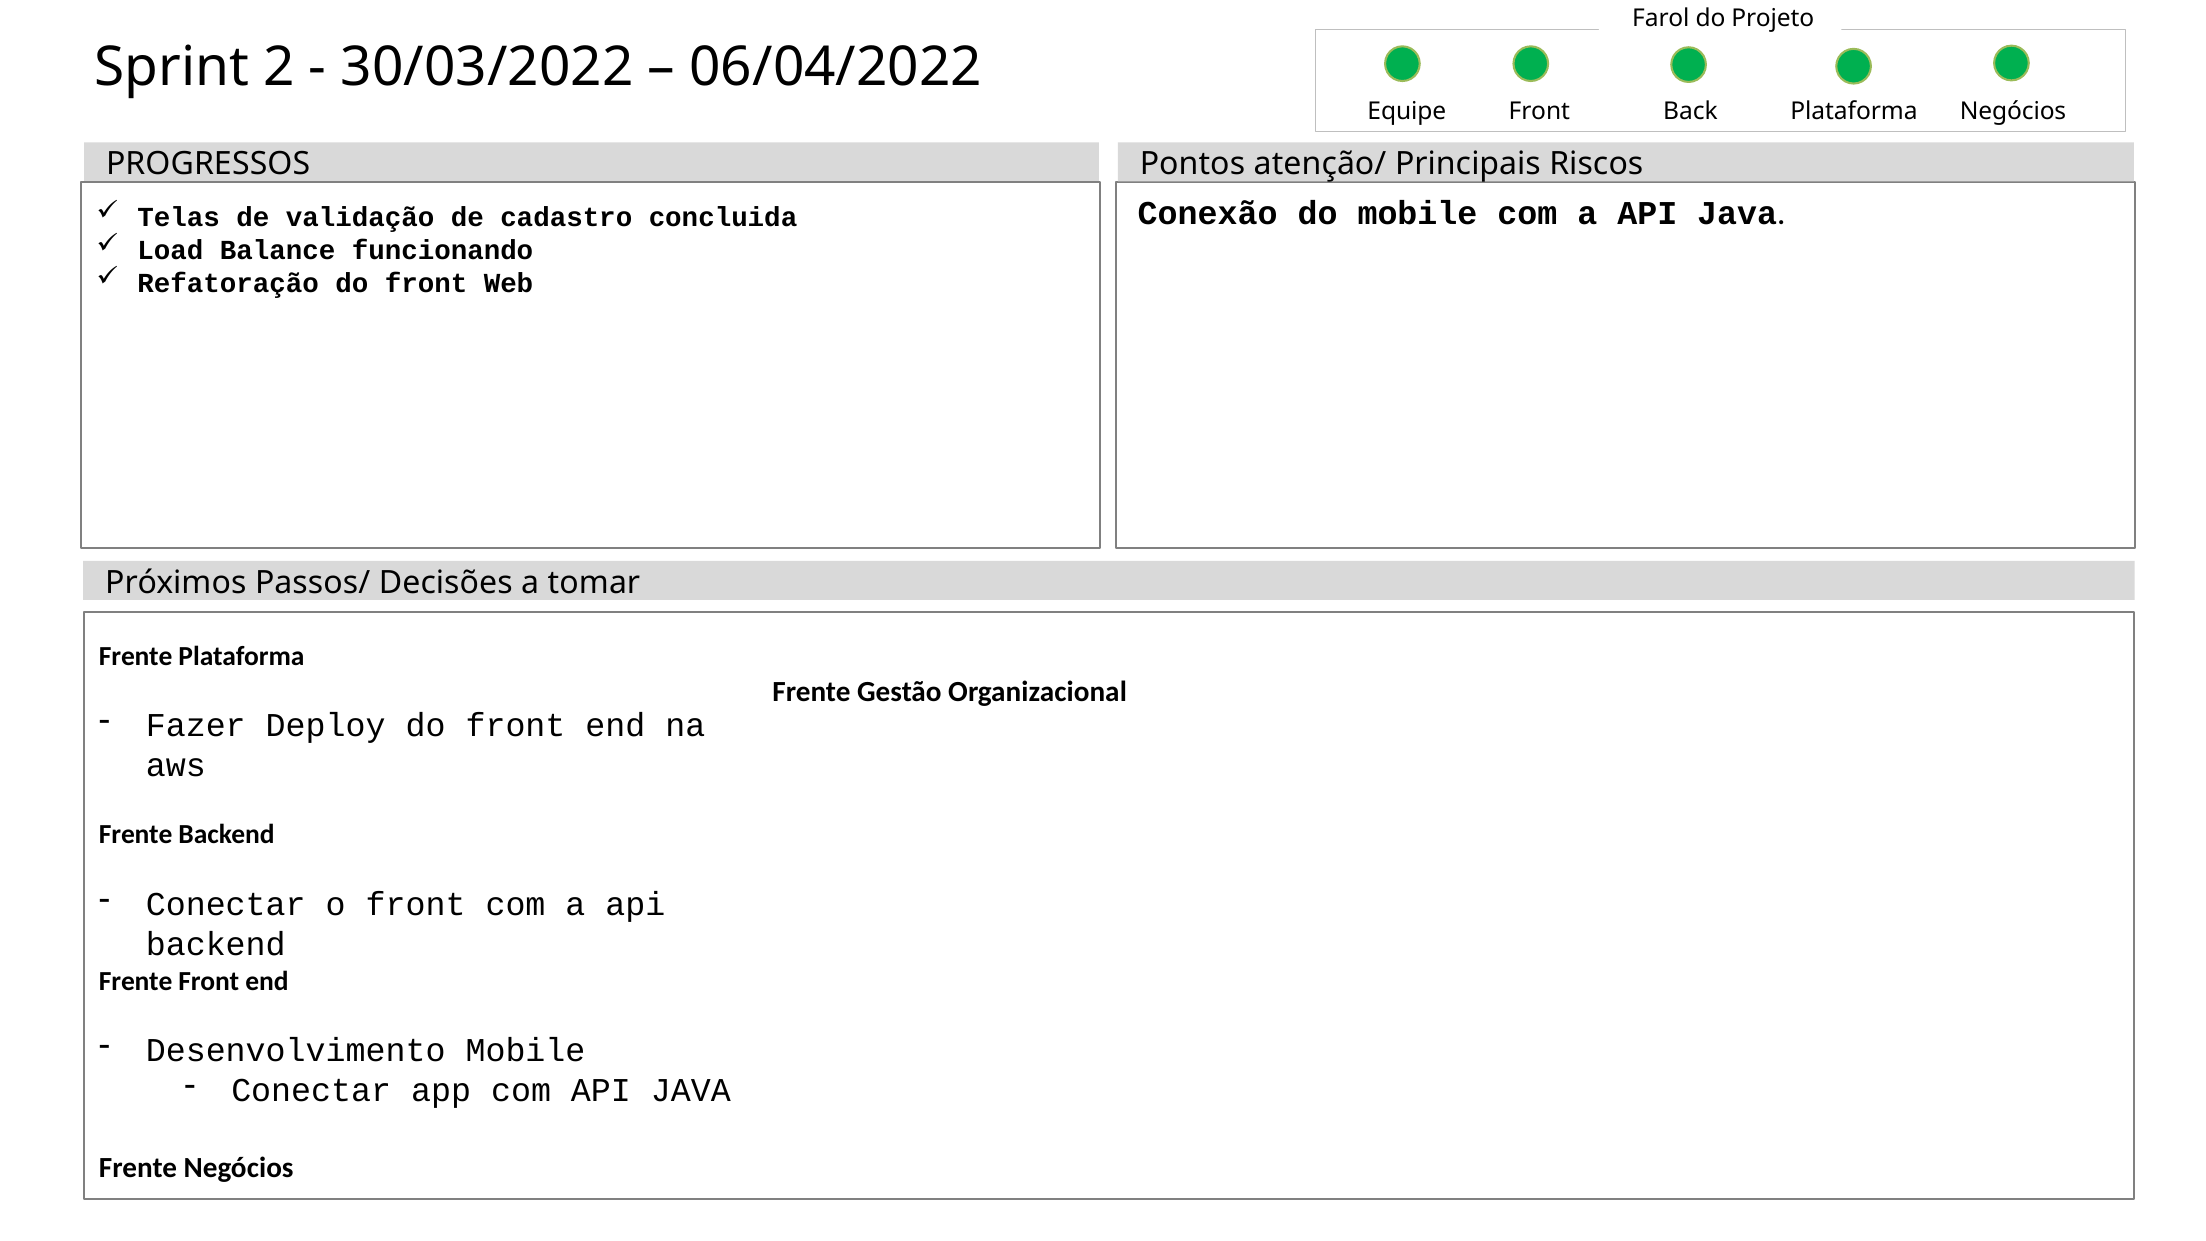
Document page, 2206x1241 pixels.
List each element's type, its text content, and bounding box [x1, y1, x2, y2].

text_box Próximos Passos/ Decisões a tomar [83, 560, 2135, 600]
text_box [1313, 27, 2127, 133]
text_box Farol do Projeto [1597, 0, 1843, 33]
text_box PROGRESSOS [84, 142, 1099, 179]
text_box Pontos atenção/ Principais Riscos [1117, 142, 2134, 182]
text_box Conexão do mobile com a API Java. [1122, 183, 2135, 239]
text_box Telas de validação de cadastro concluida Load Balance funcionando Refatoração do front Web [79, 179, 1102, 550]
text_box Frente Plataforma Fazer Deploy do front end na aws Frente Backend Conectar o front com a api backend Frente Front end Desenvolvimento Mobile Conectar app com API JAVA Frente Negócios Frente Gestão Organizacional [82, 609, 2136, 1201]
text_box [1114, 179, 2137, 550]
title Sprint 2 - 30/03/2022 – 06/04/2022 [77, 30, 2062, 162]
